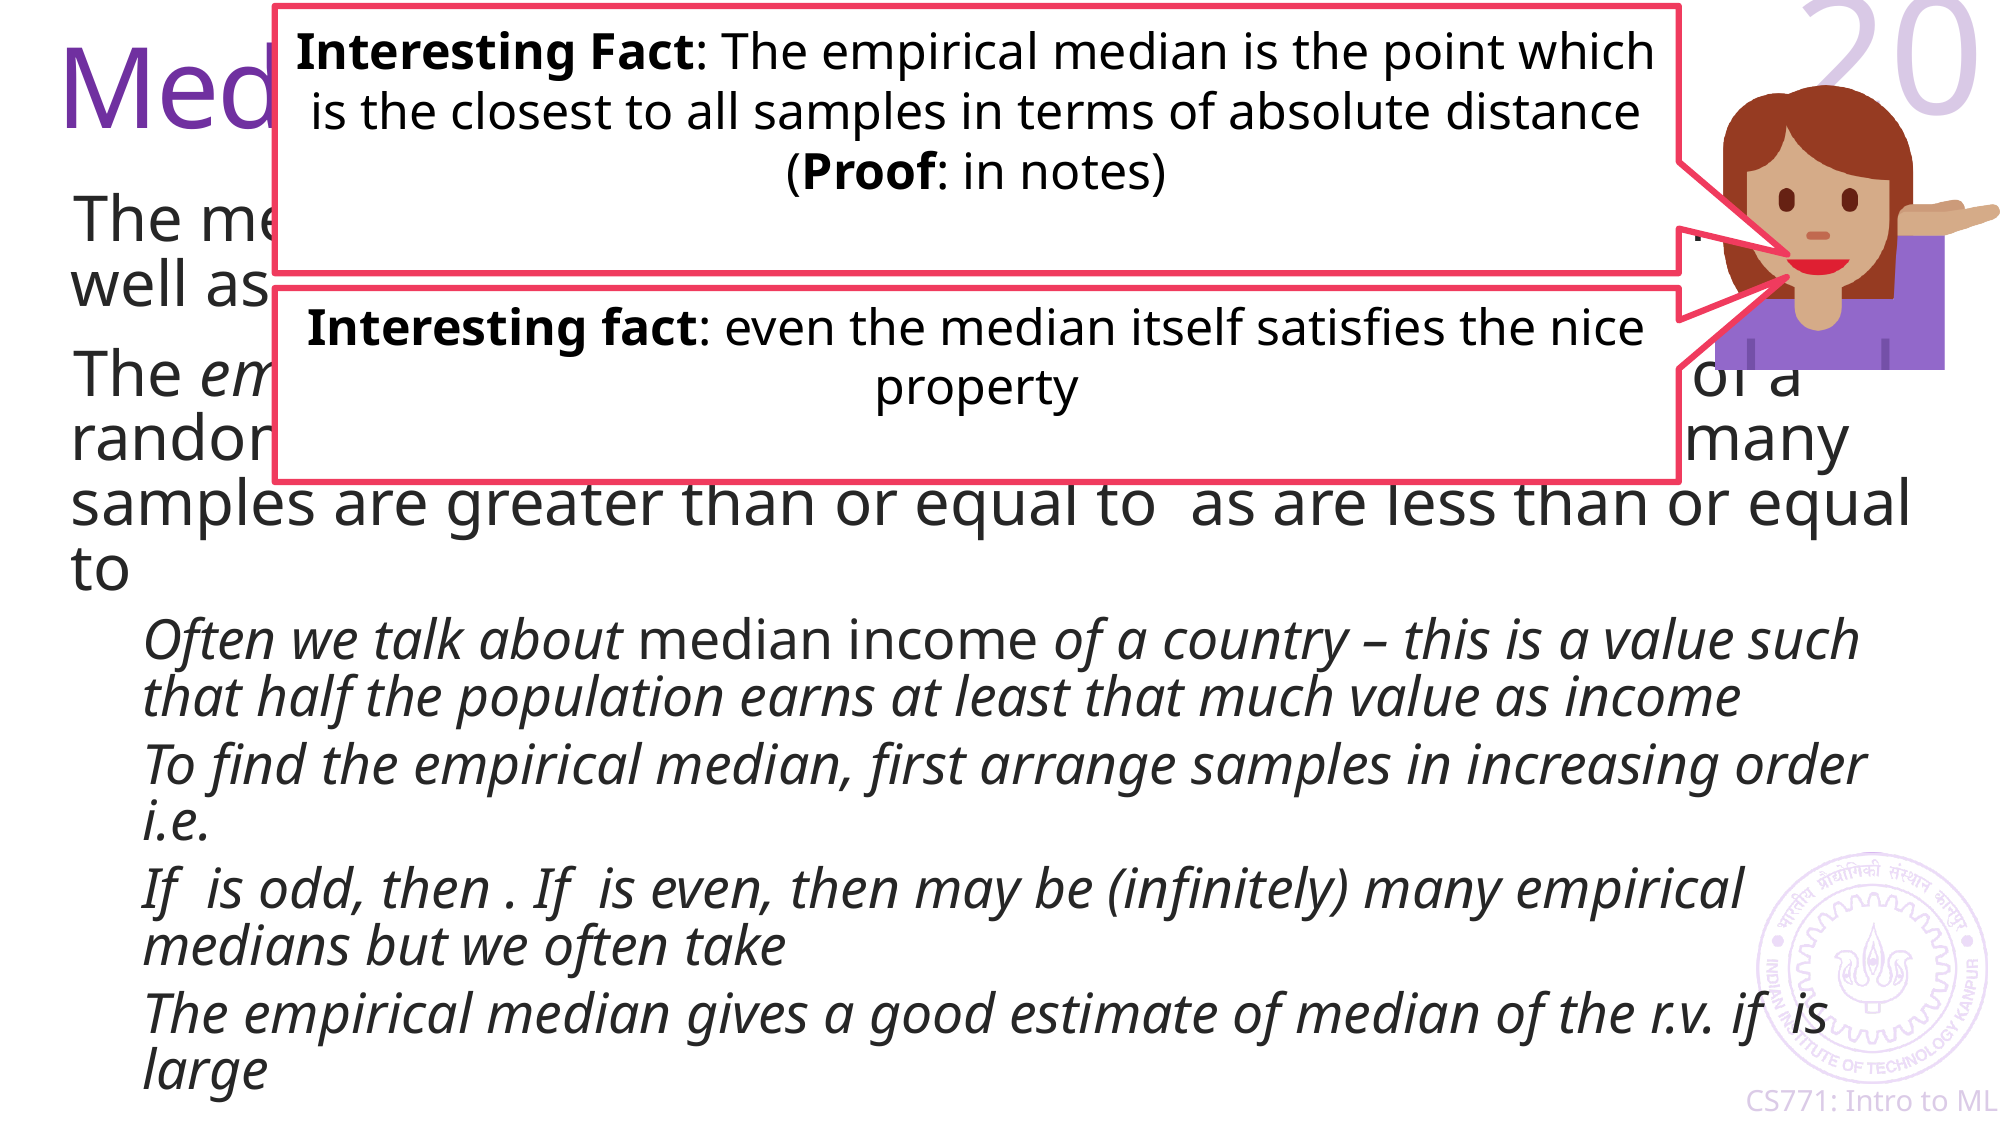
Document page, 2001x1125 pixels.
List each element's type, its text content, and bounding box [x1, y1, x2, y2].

slide_number 20 [1682, 6, 2000, 183]
picture [1715, 85, 2000, 370]
title Median of a Random Variable [41, 5, 271, 183]
